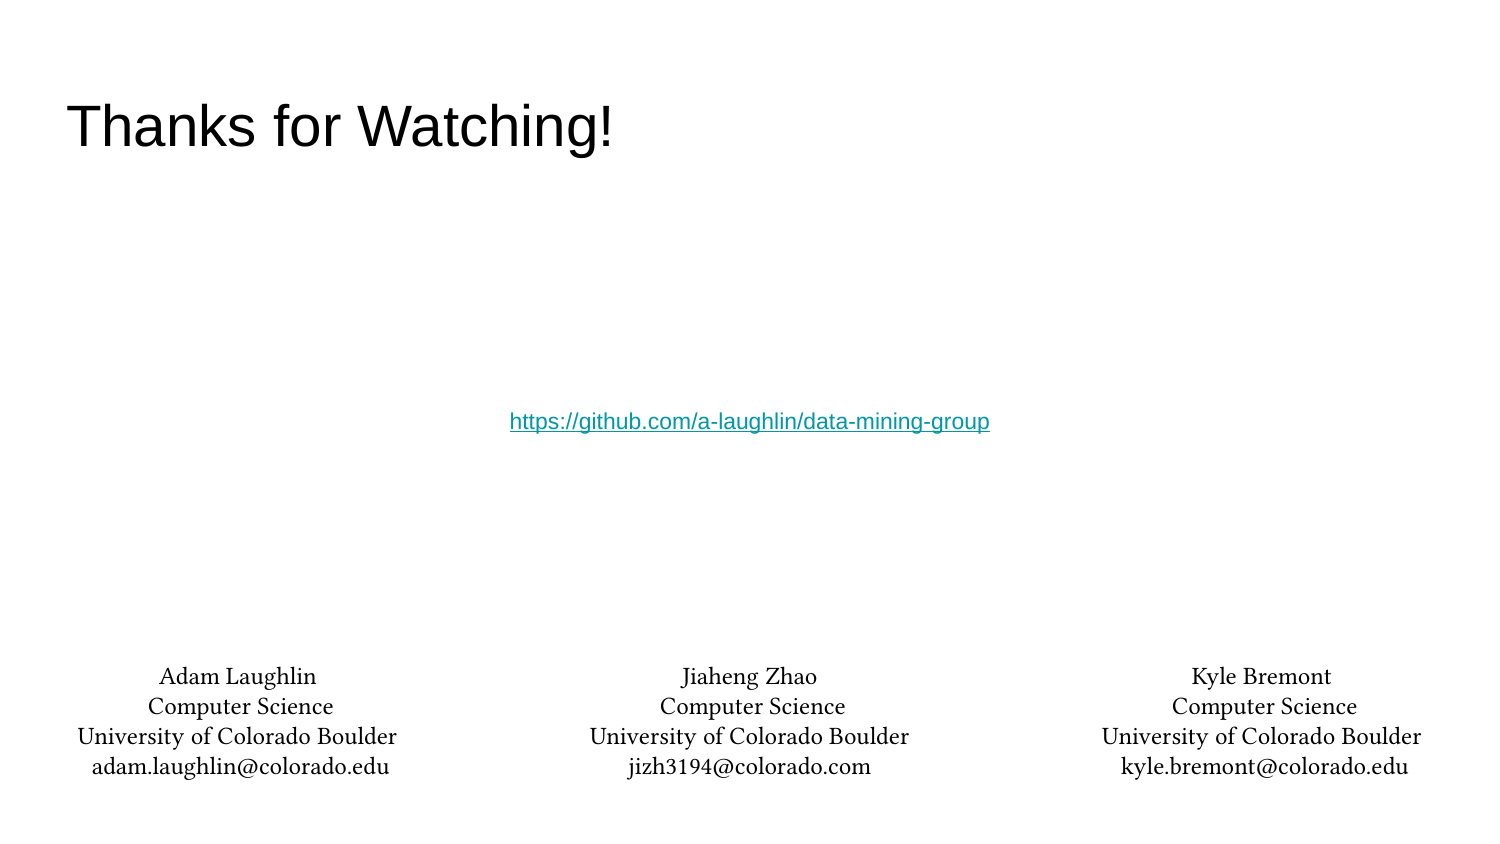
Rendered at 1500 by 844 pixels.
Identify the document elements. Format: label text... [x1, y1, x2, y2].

list Jiaheng Zhao Computer Science University of Colorado Boulder jizh3194@colorado.com [563, 644, 937, 788]
title Thanks for Watching! [51, 72, 1449, 167]
list Adam Laughlin Computer Science University of Colorado Boulder adam.laughlin@colorado.edu [51, 644, 425, 788]
text_box https://github.com/a-laughlin/data-mining-group [488, 392, 1012, 452]
list Kyle Bremont Computer Science University of Colorado Boulder kyle.bremont@colorado.edu [1075, 644, 1449, 788]
